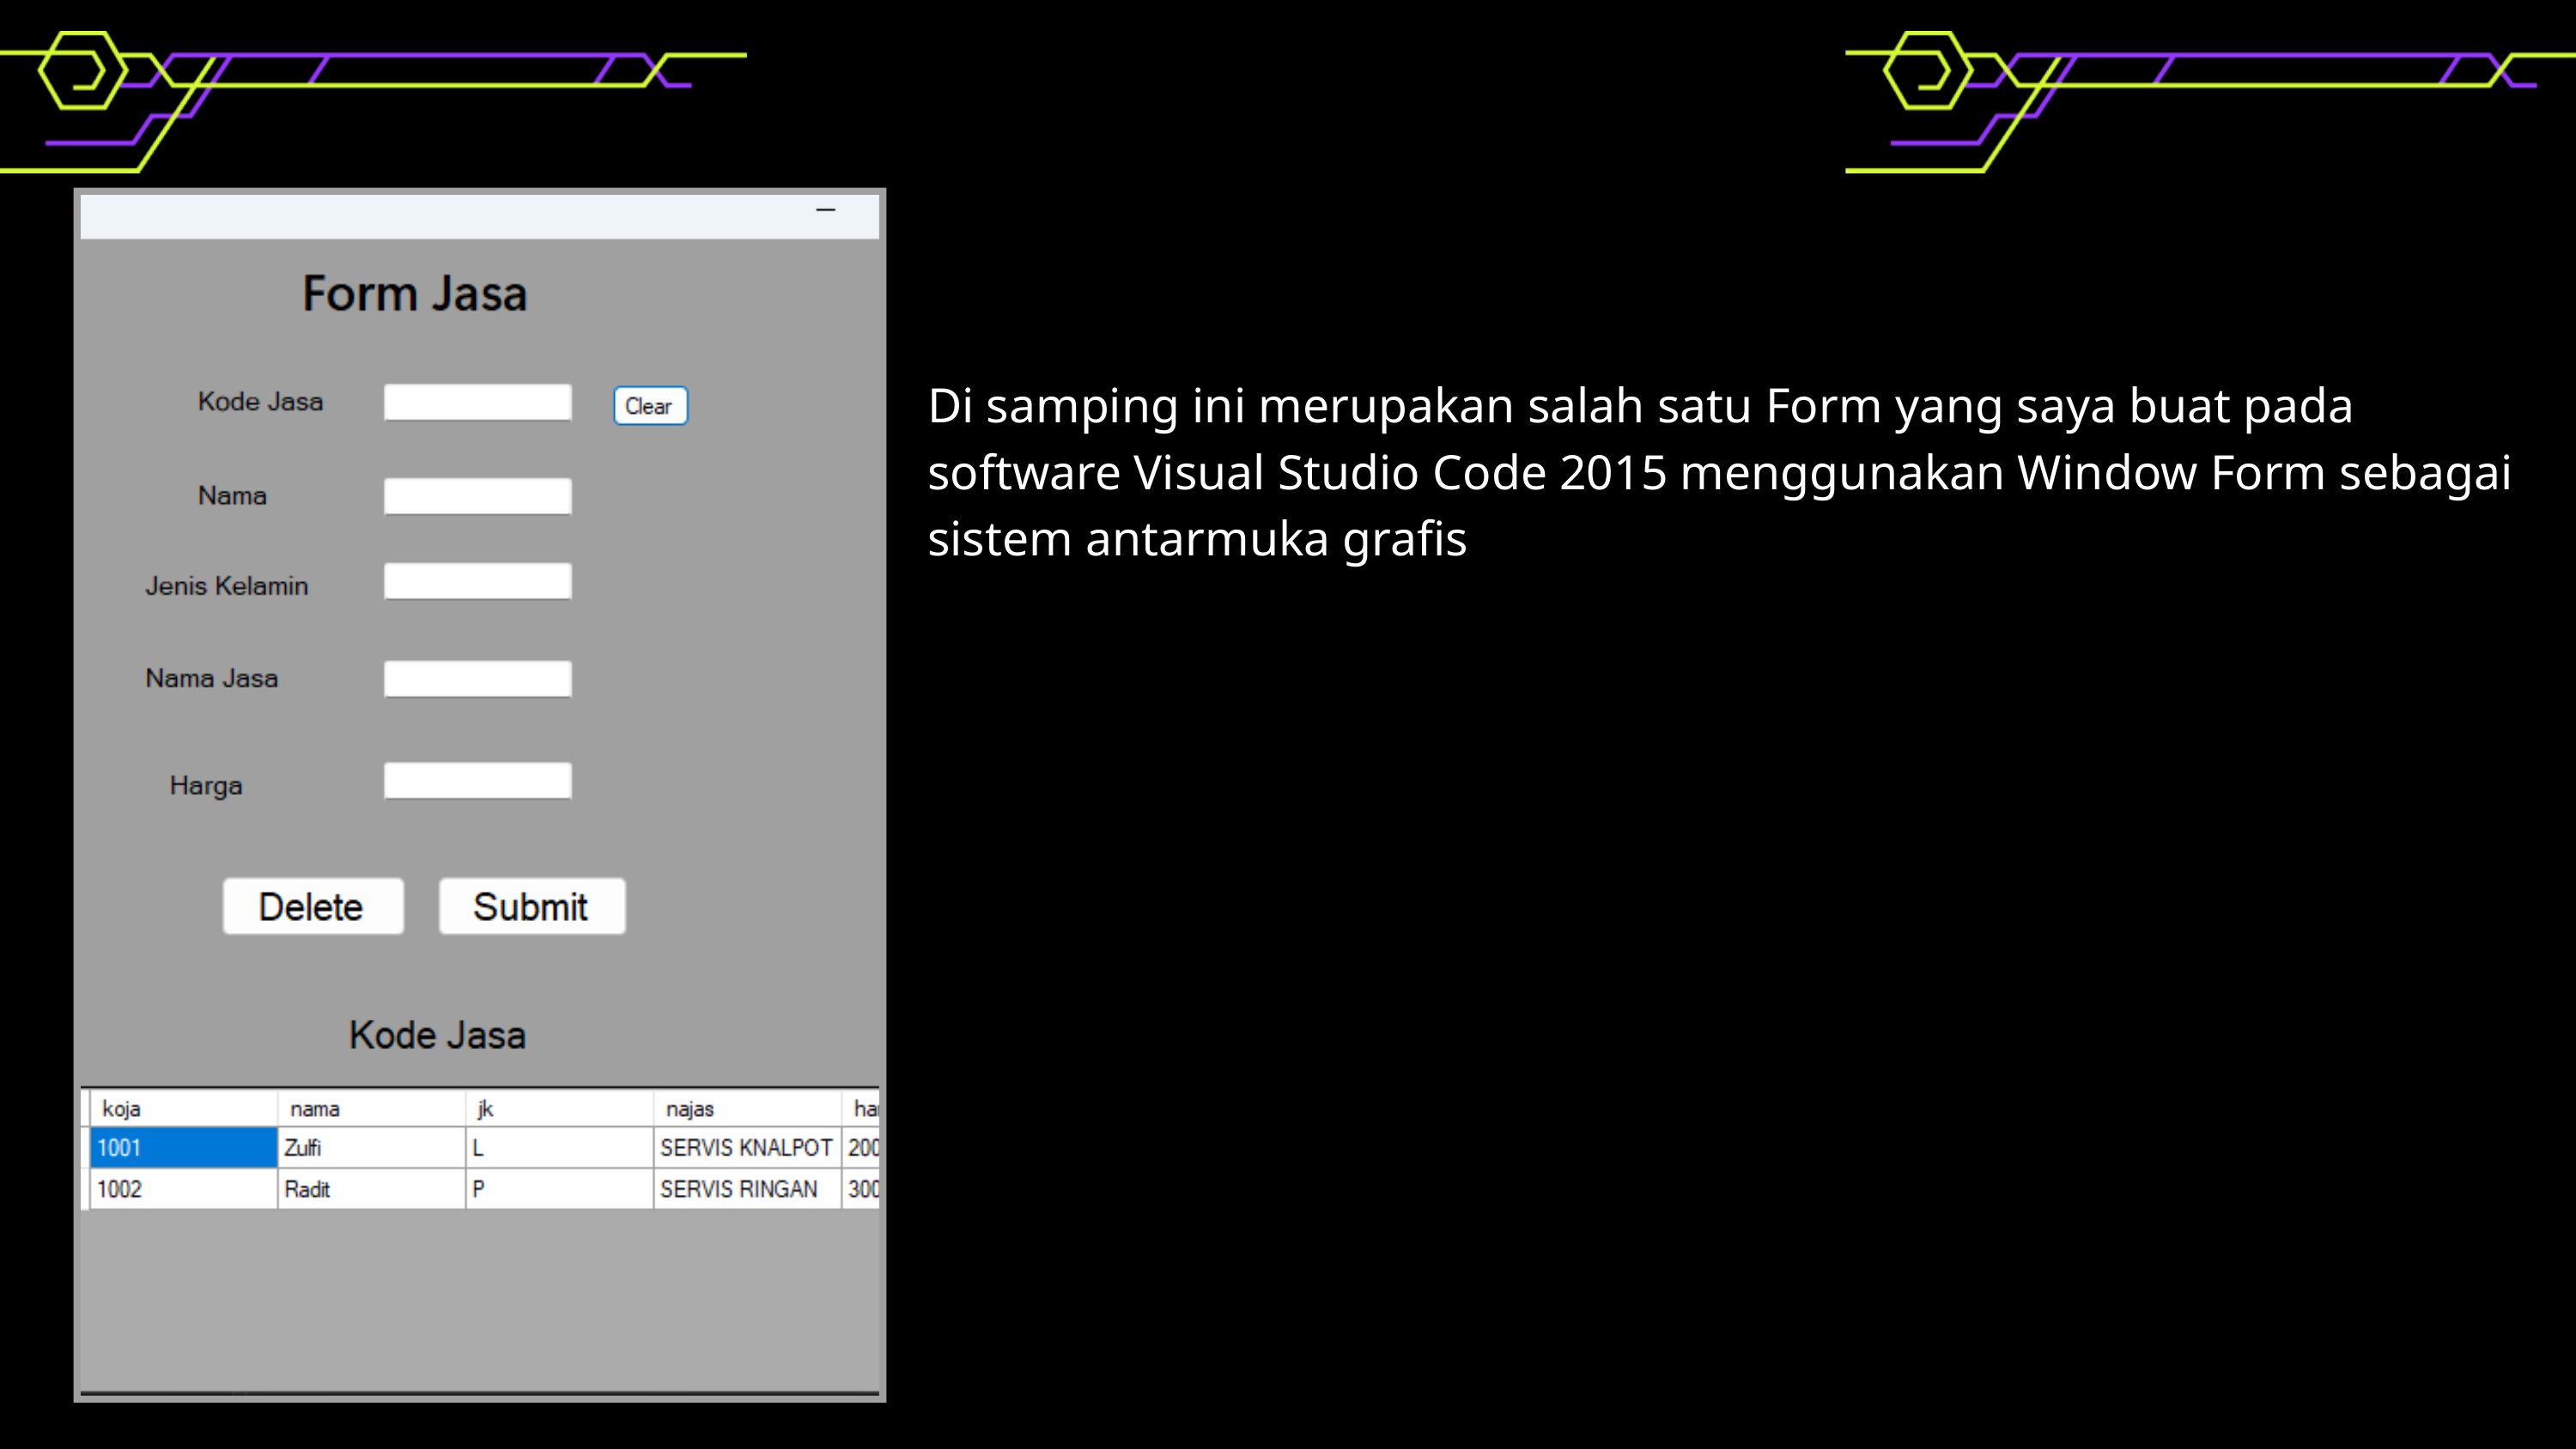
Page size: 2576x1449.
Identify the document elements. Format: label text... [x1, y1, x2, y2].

text_box [0, 31, 748, 173]
text_box Di samping ini merupakan salah satu Form yang saya buat pada software Visual Studio Code 2015 menggunakan Window Form sebagai sistem antarmuka grafis [927, 366, 2537, 566]
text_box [73, 187, 887, 1404]
text_box [1845, 31, 2576, 173]
